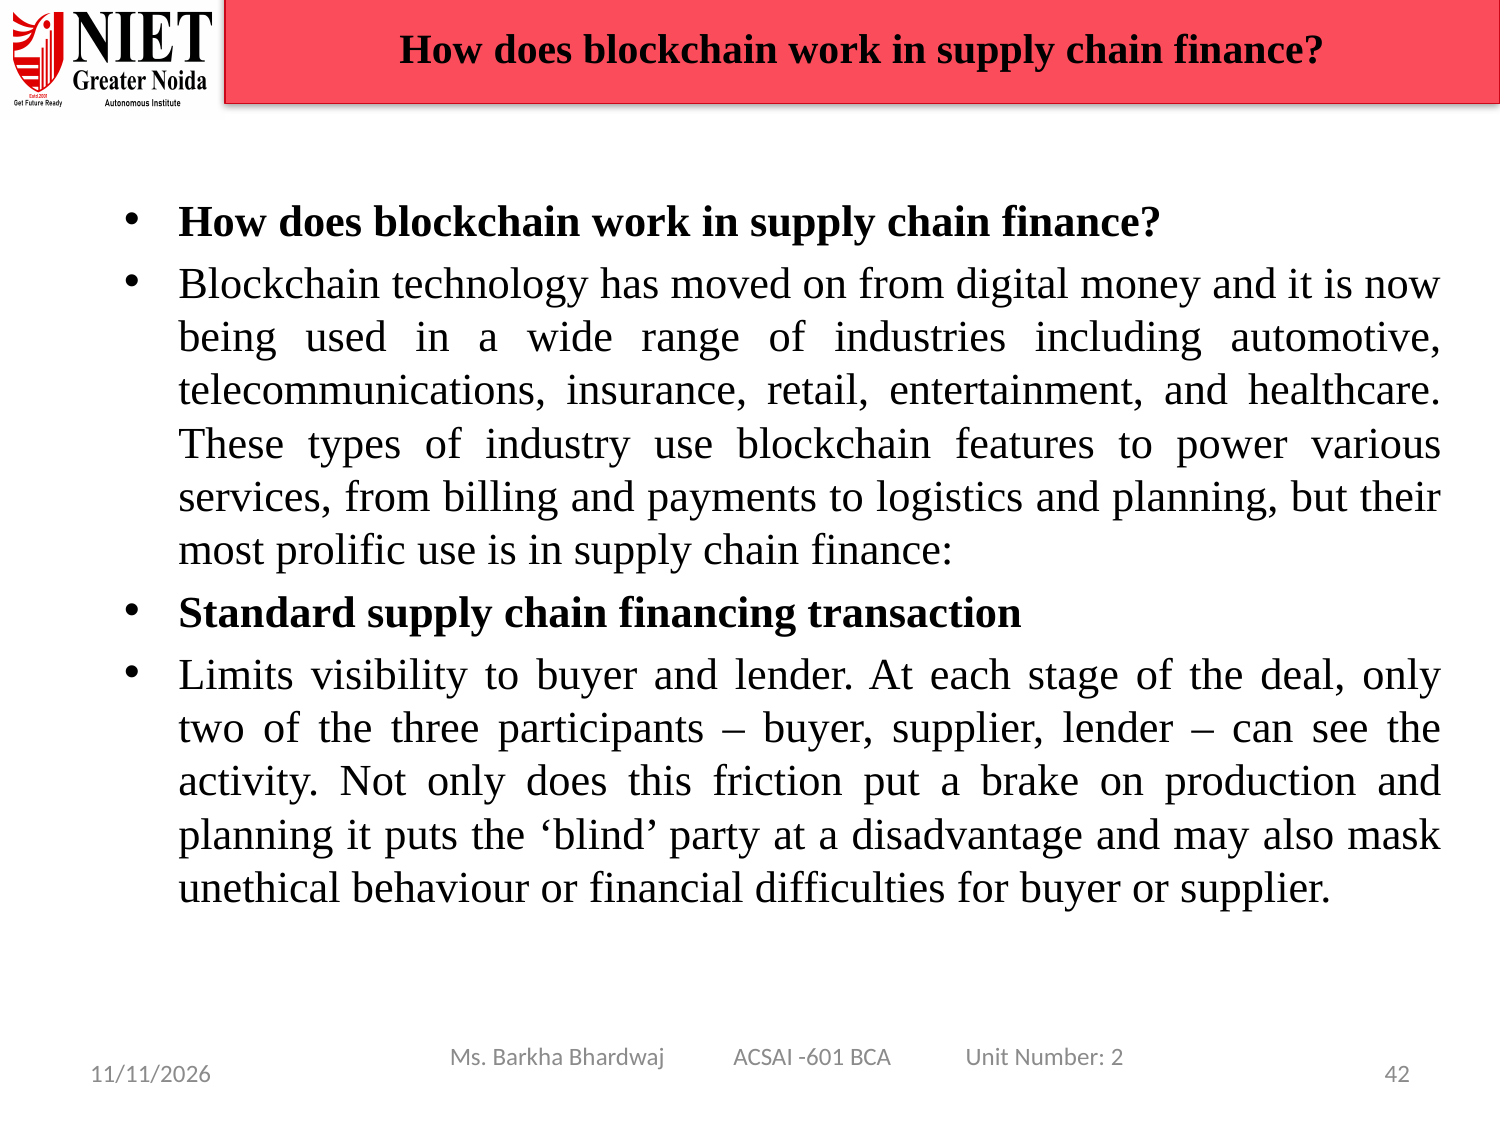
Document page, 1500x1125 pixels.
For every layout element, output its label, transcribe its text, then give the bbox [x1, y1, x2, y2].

text_box How does blockchain work in supply chain finance? [224, 0, 1500, 104]
footer Ms. Barkha Bhardwaj ACSAI -601 BCA Unit Number: 2 [375, 1025, 1200, 1085]
list How does blockchain work in supply chain finance? Blockchain technology has moved on from digital money and it is now being used in a wide range of industries including automotive, telecommunications, insurance, retail, entertainment, and healthcare. These types of industry use blockchain features to power various services, from billing and payments to logistics and planning, but their most prolific use is in supply chain finance: Standard supply chain financing transaction Limits visibility to buyer and lender. At each stage of the deal, only two of the three participants – buyer, supplier, lender – can see the activity. Not only does this friction put a brake on production and planning it puts the ‘blind’ party at a disadvantage and may also mask unethical behaviour or financial difficulties for buyer or supplier. [109, 184, 1460, 927]
slide_number 42 [1074, 1042, 1425, 1103]
picture [0, 0, 225, 120]
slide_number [75, 1042, 425, 1103]
